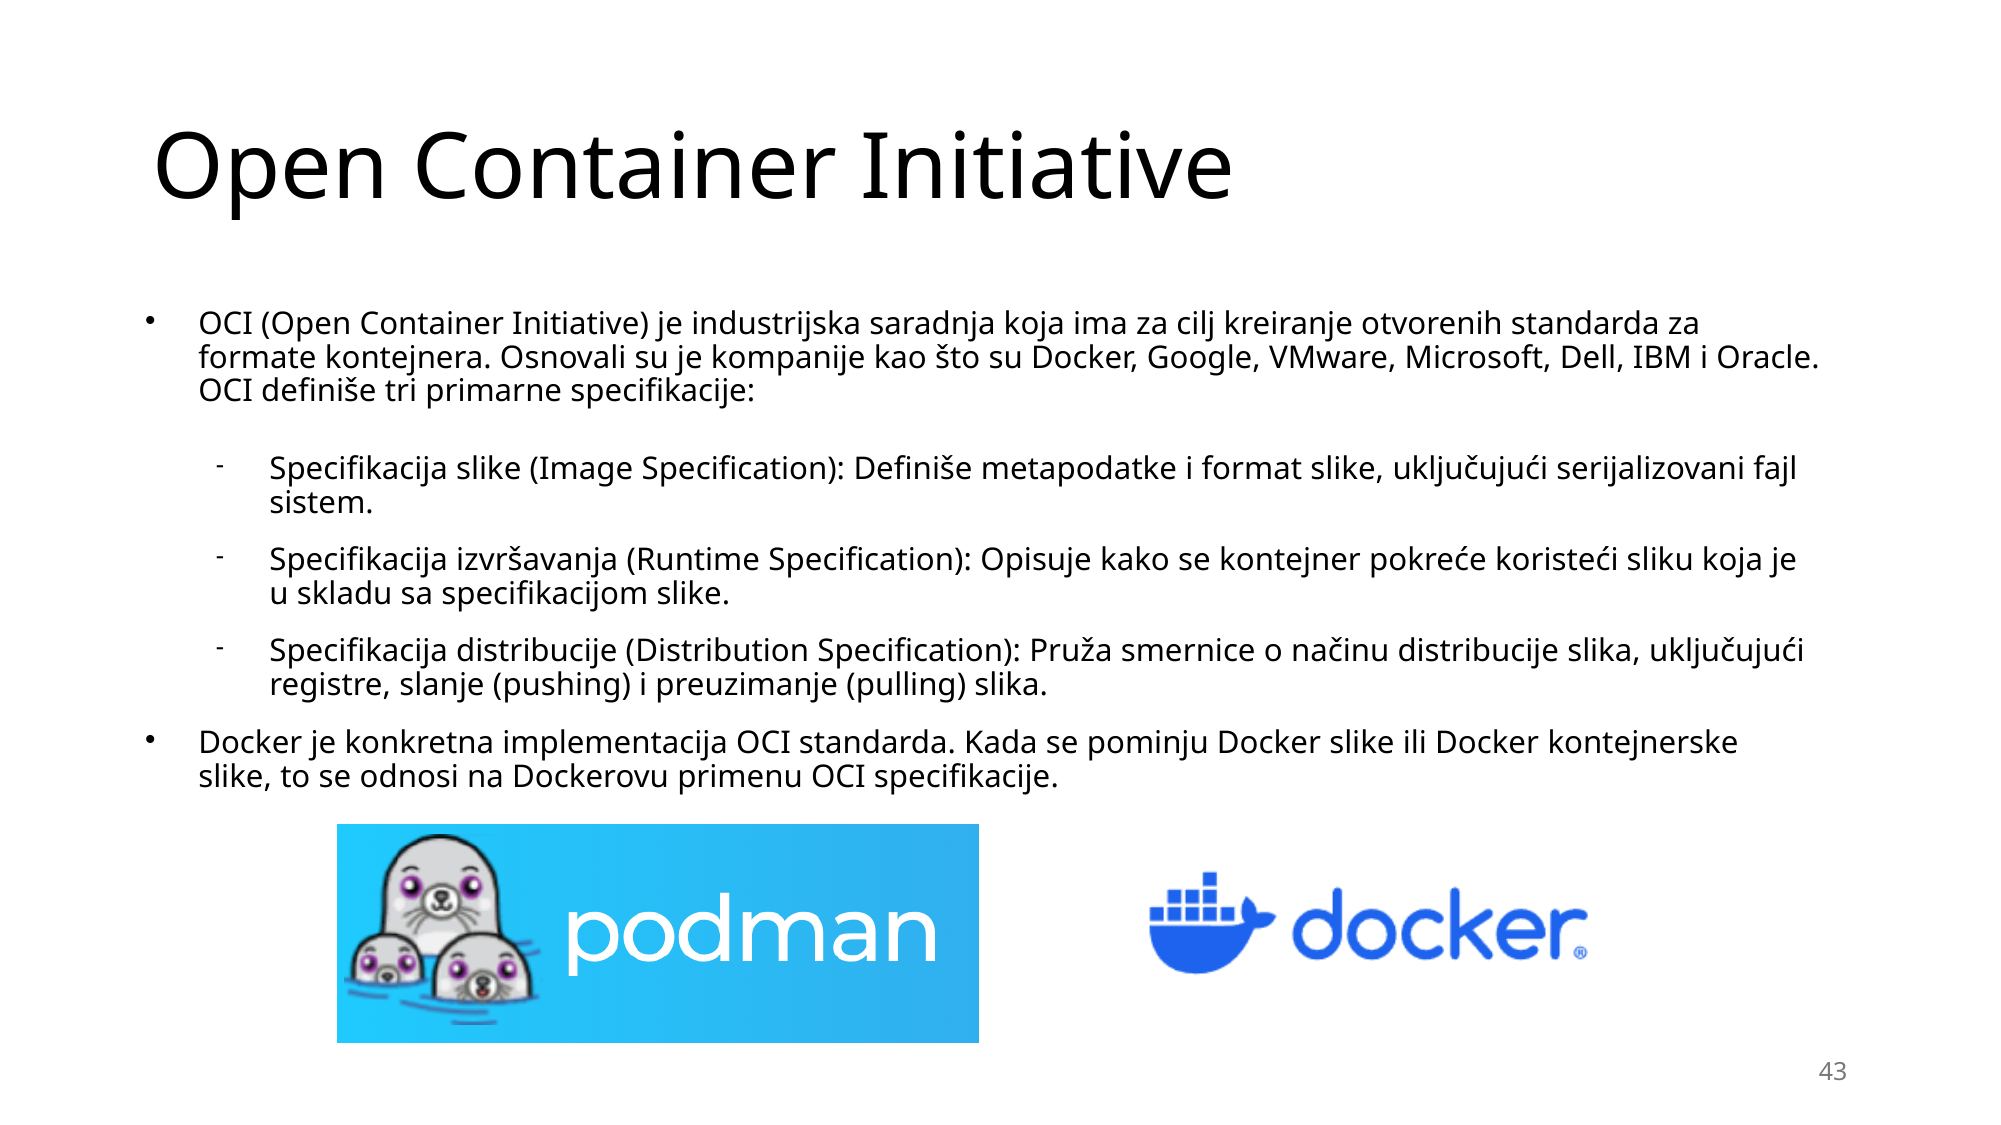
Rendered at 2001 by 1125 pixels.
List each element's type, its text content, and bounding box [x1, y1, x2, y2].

picture [336, 824, 979, 1044]
picture [1127, 824, 1613, 1032]
list OCI (Open Container Initiative) je industrijska saradnja koja ima za cilj kreiranje otvorenih standarda za formate kontejnera. Osnovali su je kompanije kao što su Docker, Google, VMware, Microsoft, Dell, IBM i Oracle. OCI definiše tri primarne specifikacije: Specifikacija slike (Image Specification): Definiše metapodatke i format slike, uključujući serijalizovani fajl sistem. Specifikacija izvršavanja (Runtime Specification): Opisuje kako se kontejner pokreće koristeći sliku koja je u skladu sa specifikacijom slike. Specifikacija distribucije (Distribution Specification): Pruža smernice o načinu distribucije slika, uključujući registre, slanje (pushing) i preuzimanje (pulling) slika. Docker je konkretna implementacija OCI standarda. Kada se pominju Docker slike ili Docker kontejnerske slike, to se odnosi na Dockerovu primenu OCI specifikacije. [112, 300, 1838, 1014]
slide_number 43 [1412, 1042, 1863, 1103]
title Open Container Initiative [137, 59, 1863, 278]
